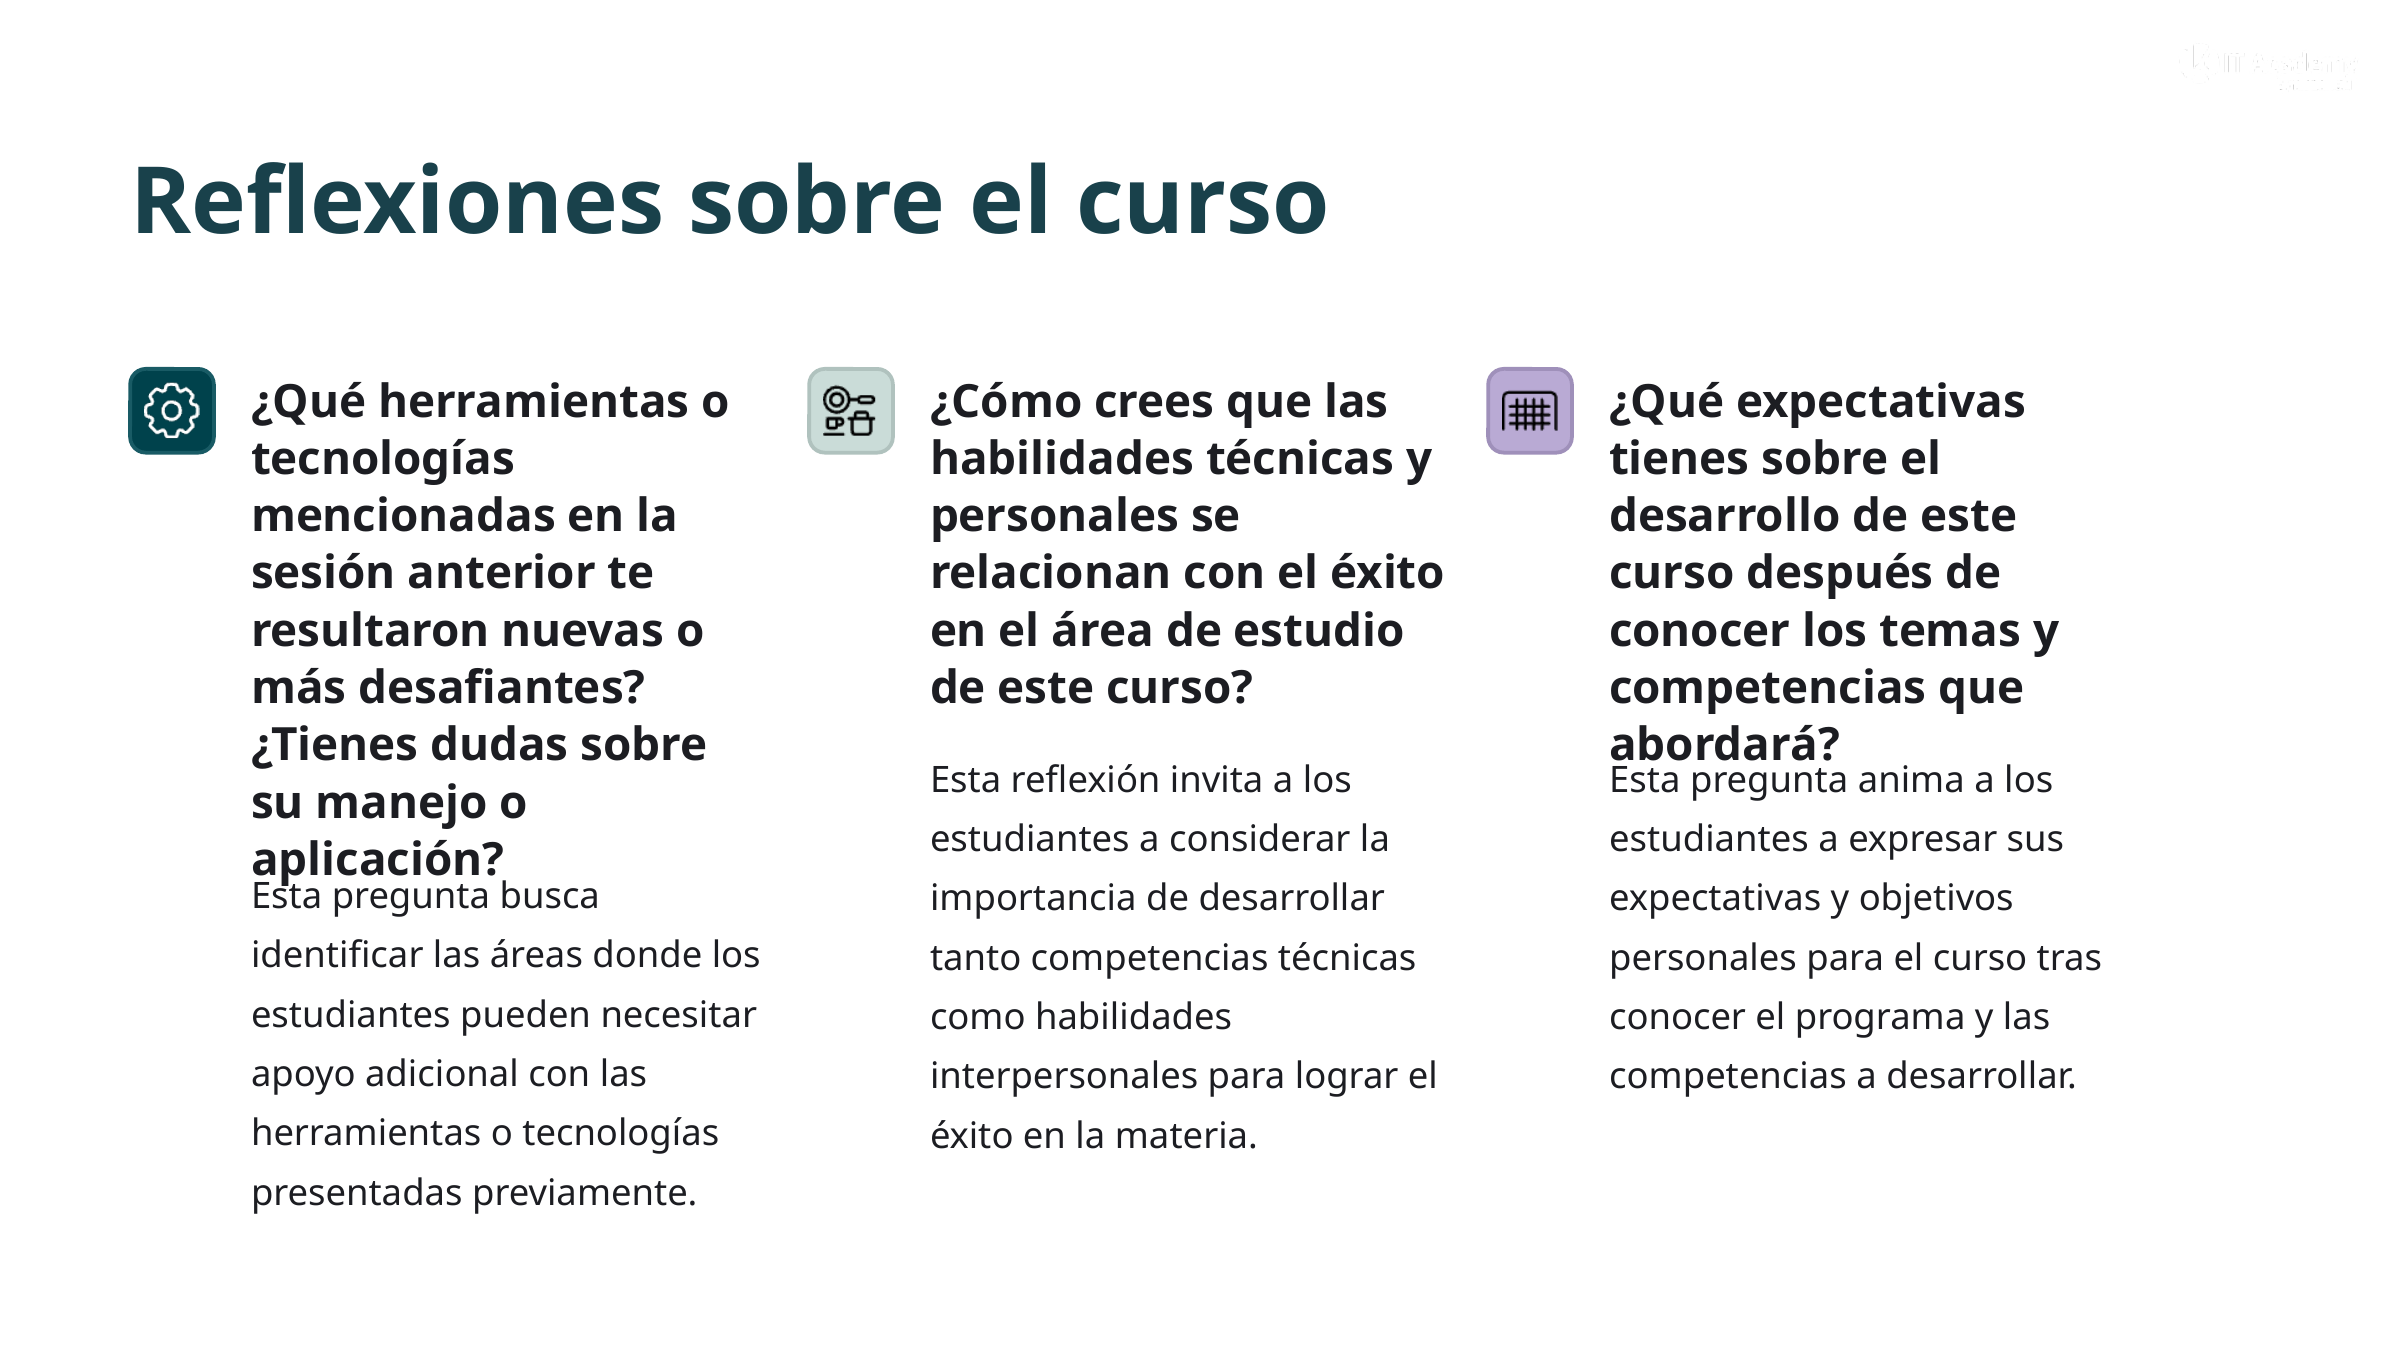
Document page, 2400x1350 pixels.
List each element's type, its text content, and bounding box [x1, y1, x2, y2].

picture [2167, 37, 2363, 101]
text_box Reflexiones sobre el curso [130, 136, 1247, 253]
text_box Esta pregunta anima a los estudiantes a expresar sus expectativas y objetivos personales para el curso tras conocer el programa y las competencias a desarrollar. [1609, 740, 2130, 1098]
picture [823, 375, 879, 446]
text_box [130, 368, 214, 453]
picture [144, 375, 200, 446]
text_box Esta reflexión invita a los estudiantes a considerar la importancia de desarrollar tanto competencias técnicas como habilidades interpersonales para lograr el éxito en la materia. [930, 740, 1451, 1098]
picture [1502, 375, 1558, 446]
text_box ¿Cómo crees que las habilidades técnicas y personales se relacionan con el éxito en el área de estudio de este curso? [930, 368, 1451, 718]
text_box [1488, 368, 1572, 453]
text_box [809, 368, 893, 453]
text_box ¿Qué herramientas o tecnologías mencionadas en la sesión anterior te resultaron nuevas o más desafiantes? ¿Tienes dudas sobre su manejo o aplicación? [251, 368, 772, 834]
text_box ¿Qué expectativas tienes sobre el desarrollo de este curso después de conocer los temas y competencias que abordará? [1609, 368, 2130, 718]
text_box Esta pregunta busca identificar las áreas donde los estudiantes pueden necesitar apoyo adicional con las herramientas o tecnologías presentadas previamente. [251, 856, 772, 1214]
